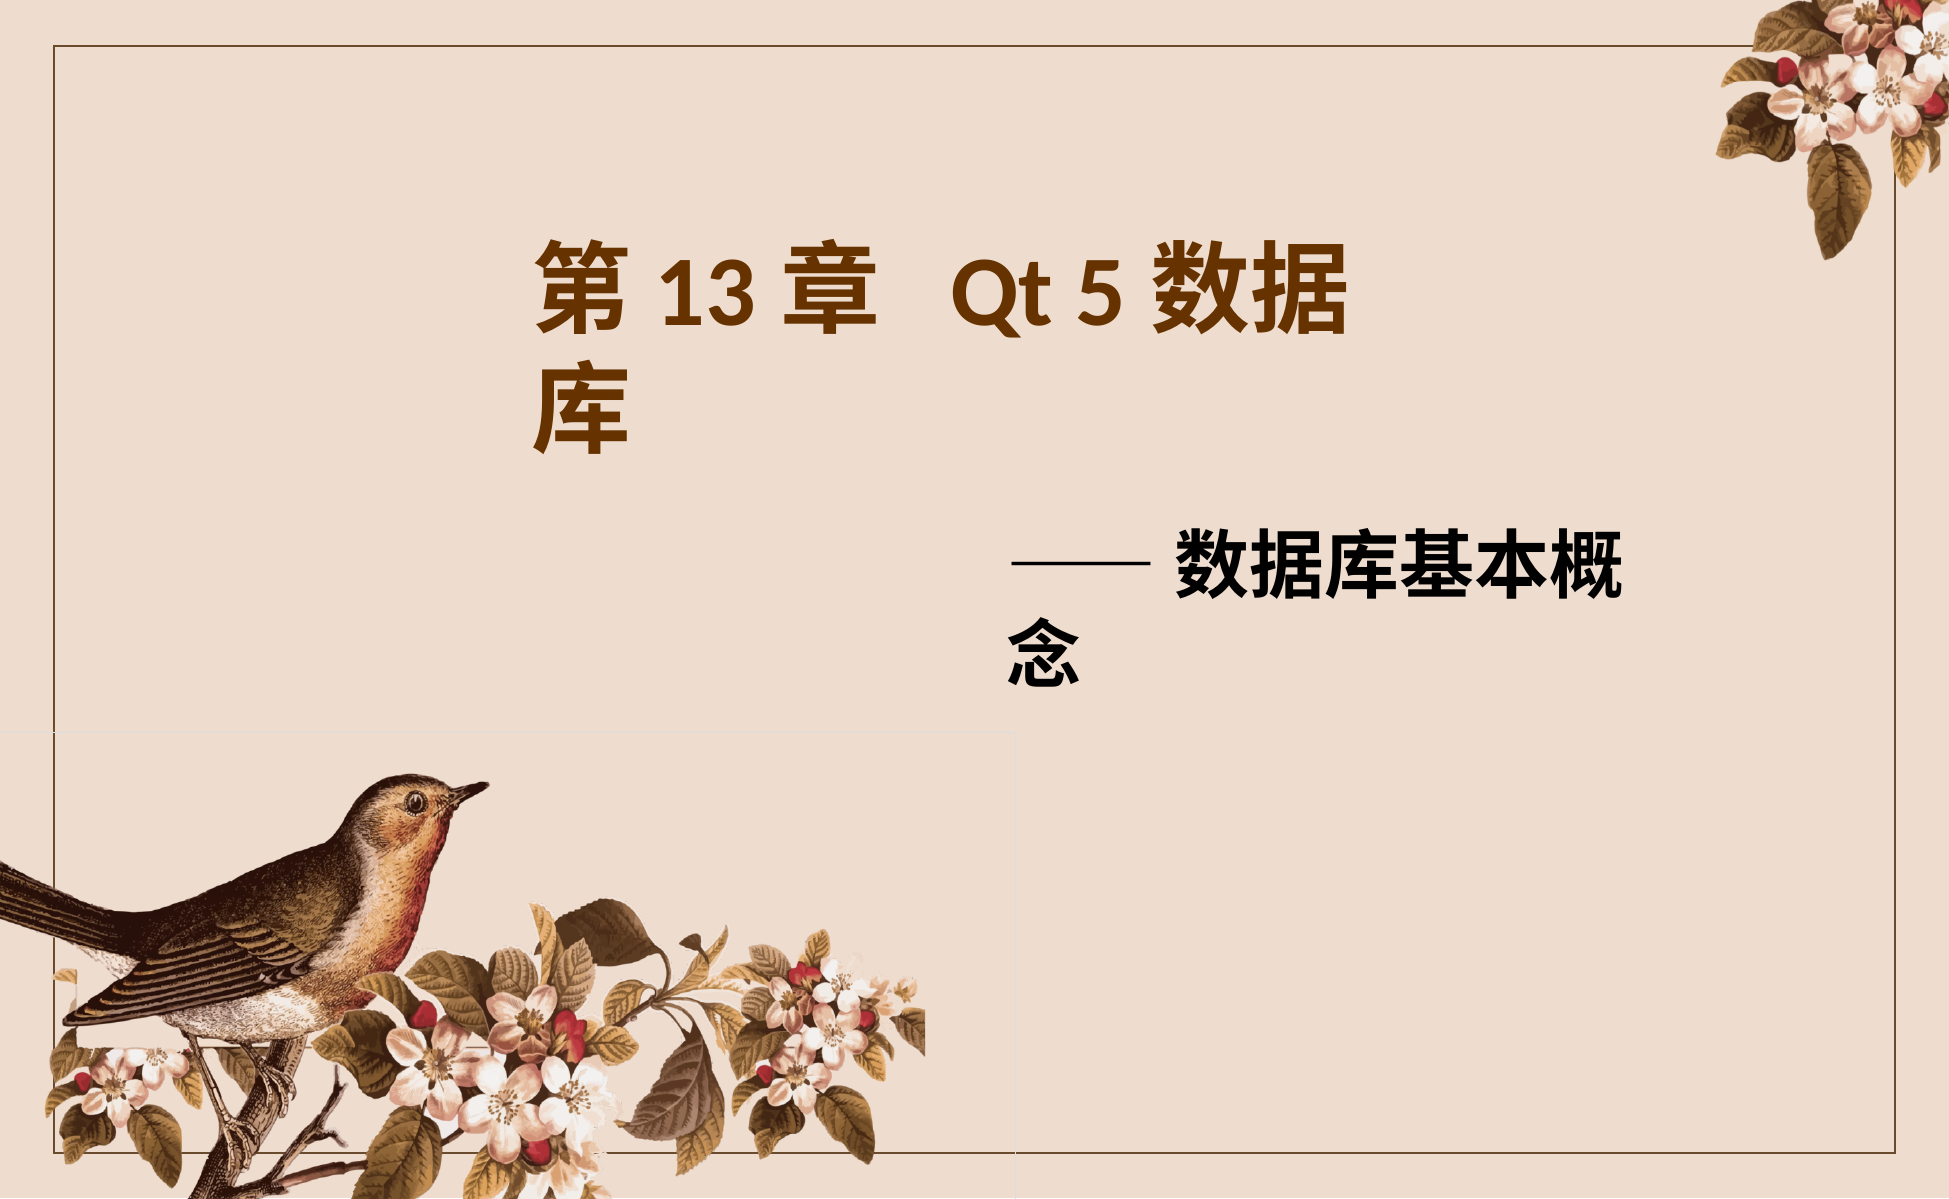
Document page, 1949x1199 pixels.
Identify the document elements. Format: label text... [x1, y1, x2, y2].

text_box 第13章 Qt 5数据库 [516, 218, 1389, 473]
picture [1654, 0, 1949, 306]
picture [0, 733, 1015, 1199]
text_box ——数据库基本概念 [991, 510, 1693, 706]
